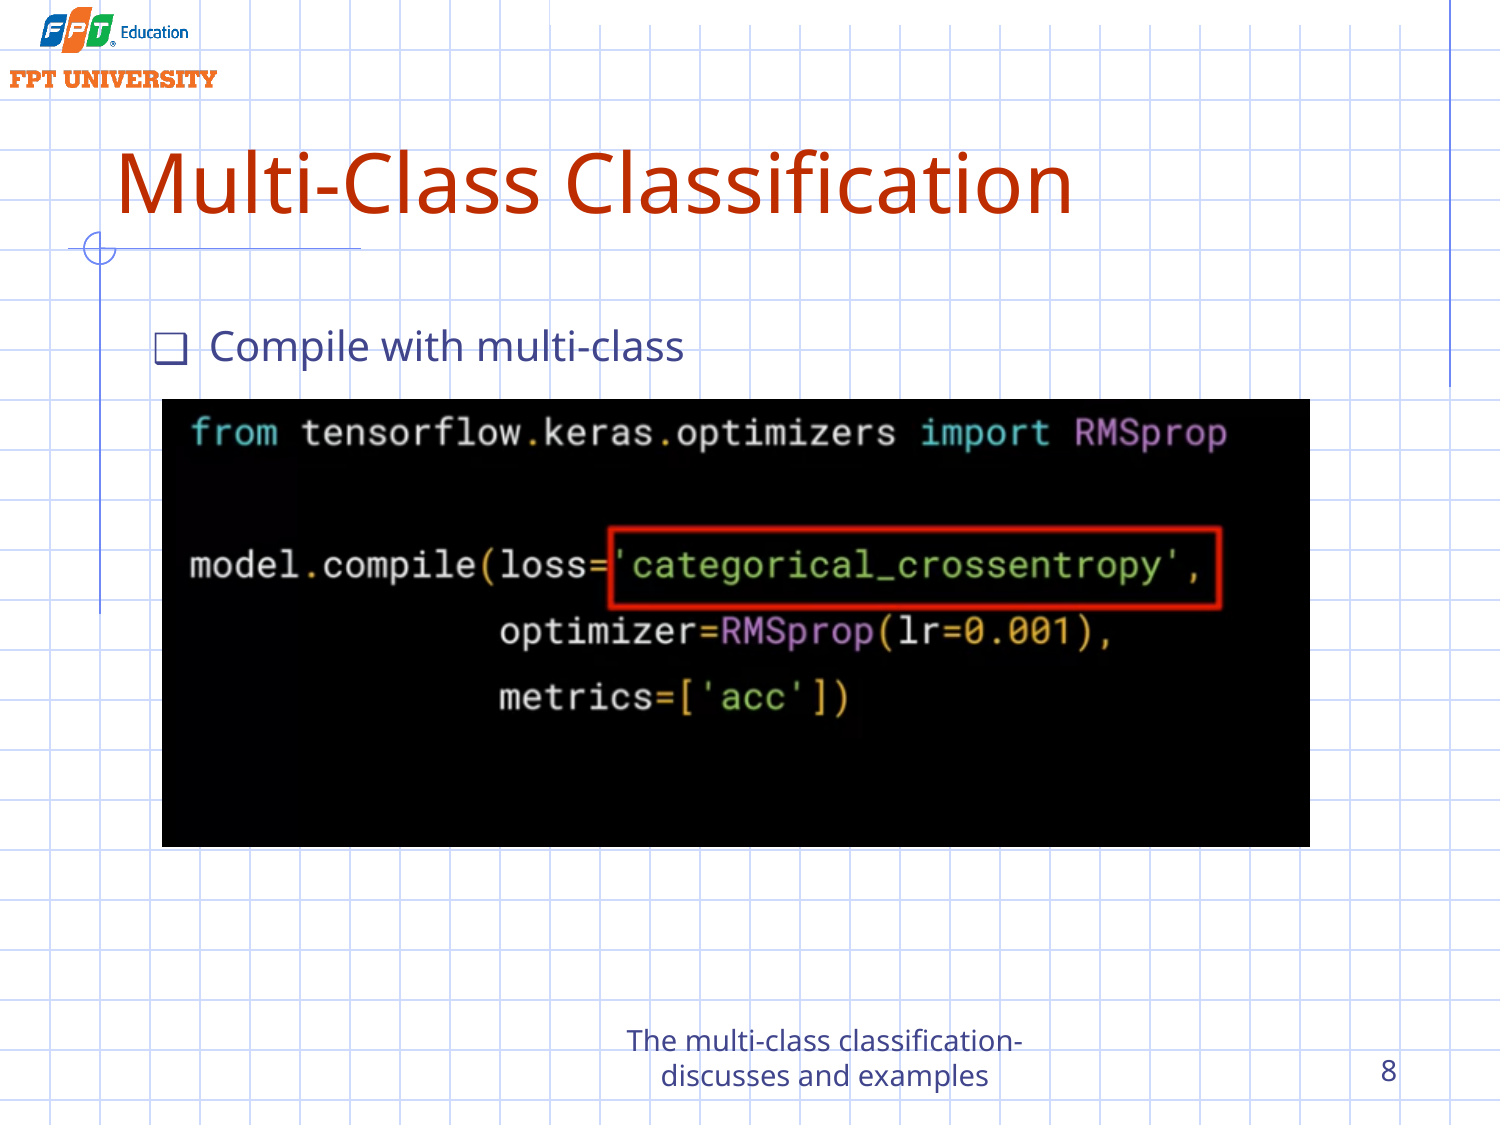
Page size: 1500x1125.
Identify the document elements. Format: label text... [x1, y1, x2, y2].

text_box 8 [1099, 1024, 1413, 1100]
picture [162, 399, 1310, 848]
picture [10, 6, 217, 88]
list Compile with multi-class [137, 287, 1375, 988]
text_box The multi-class classification-discusses and examples [587, 1024, 1063, 1100]
title Multi-Class Classification [99, 50, 1438, 238]
